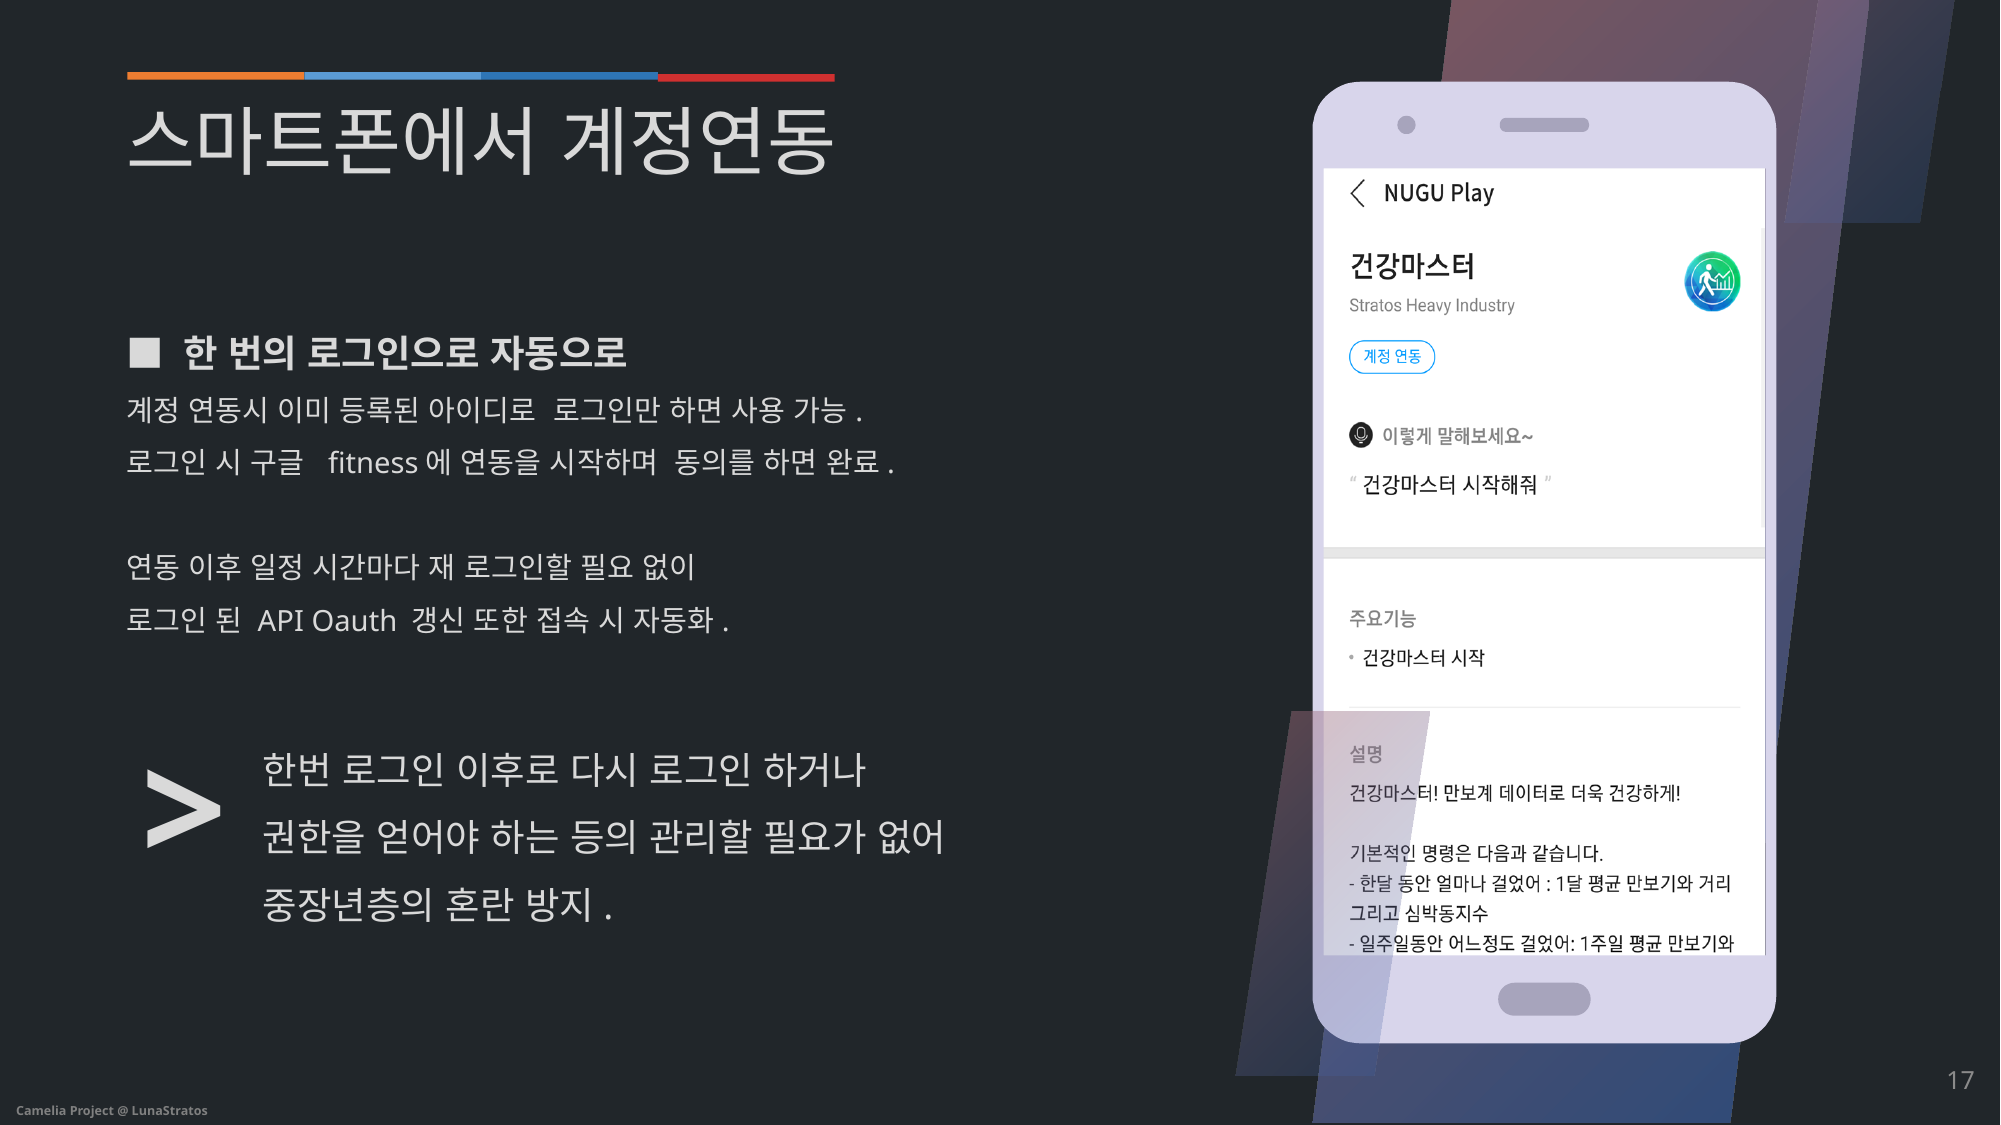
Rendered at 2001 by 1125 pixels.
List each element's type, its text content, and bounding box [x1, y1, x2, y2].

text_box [1312, 81, 1777, 1044]
slide_number 17 [1854, 1038, 1975, 1125]
text_box > [126, 705, 242, 901]
text_box [1234, 710, 1380, 1077]
text_box ■ 한 번의 로그인으로 자동으로 계정 연동시 이미 등록된 아이디로 로그인만 하면 사용 가능. 로그인 시 구글 fitness에 연동을 시작하며 동의를 하면 완료. 연동 이후 일정 시간마다 재 로그인할 필요 없이 로그인 된 API Oauth 갱신 또한 접속 시 자동화. [110, 299, 1125, 712]
text_box 스마트폰에서 계정연동 [111, 87, 1202, 192]
text_box 한번 로그인 이후로 다시 로그인 하거나 권한을 얻어야 하는 등의 관리할 필요가 없어 중장년층의 혼란 방지. [248, 716, 962, 935]
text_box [127, 72, 835, 82]
text_box [1783, 0, 1955, 224]
text_box Camelia Project @ LunaStratos [1, 1087, 282, 1125]
text_box [1311, 1044, 1741, 1124]
text_box [1440, 0, 1843, 751]
